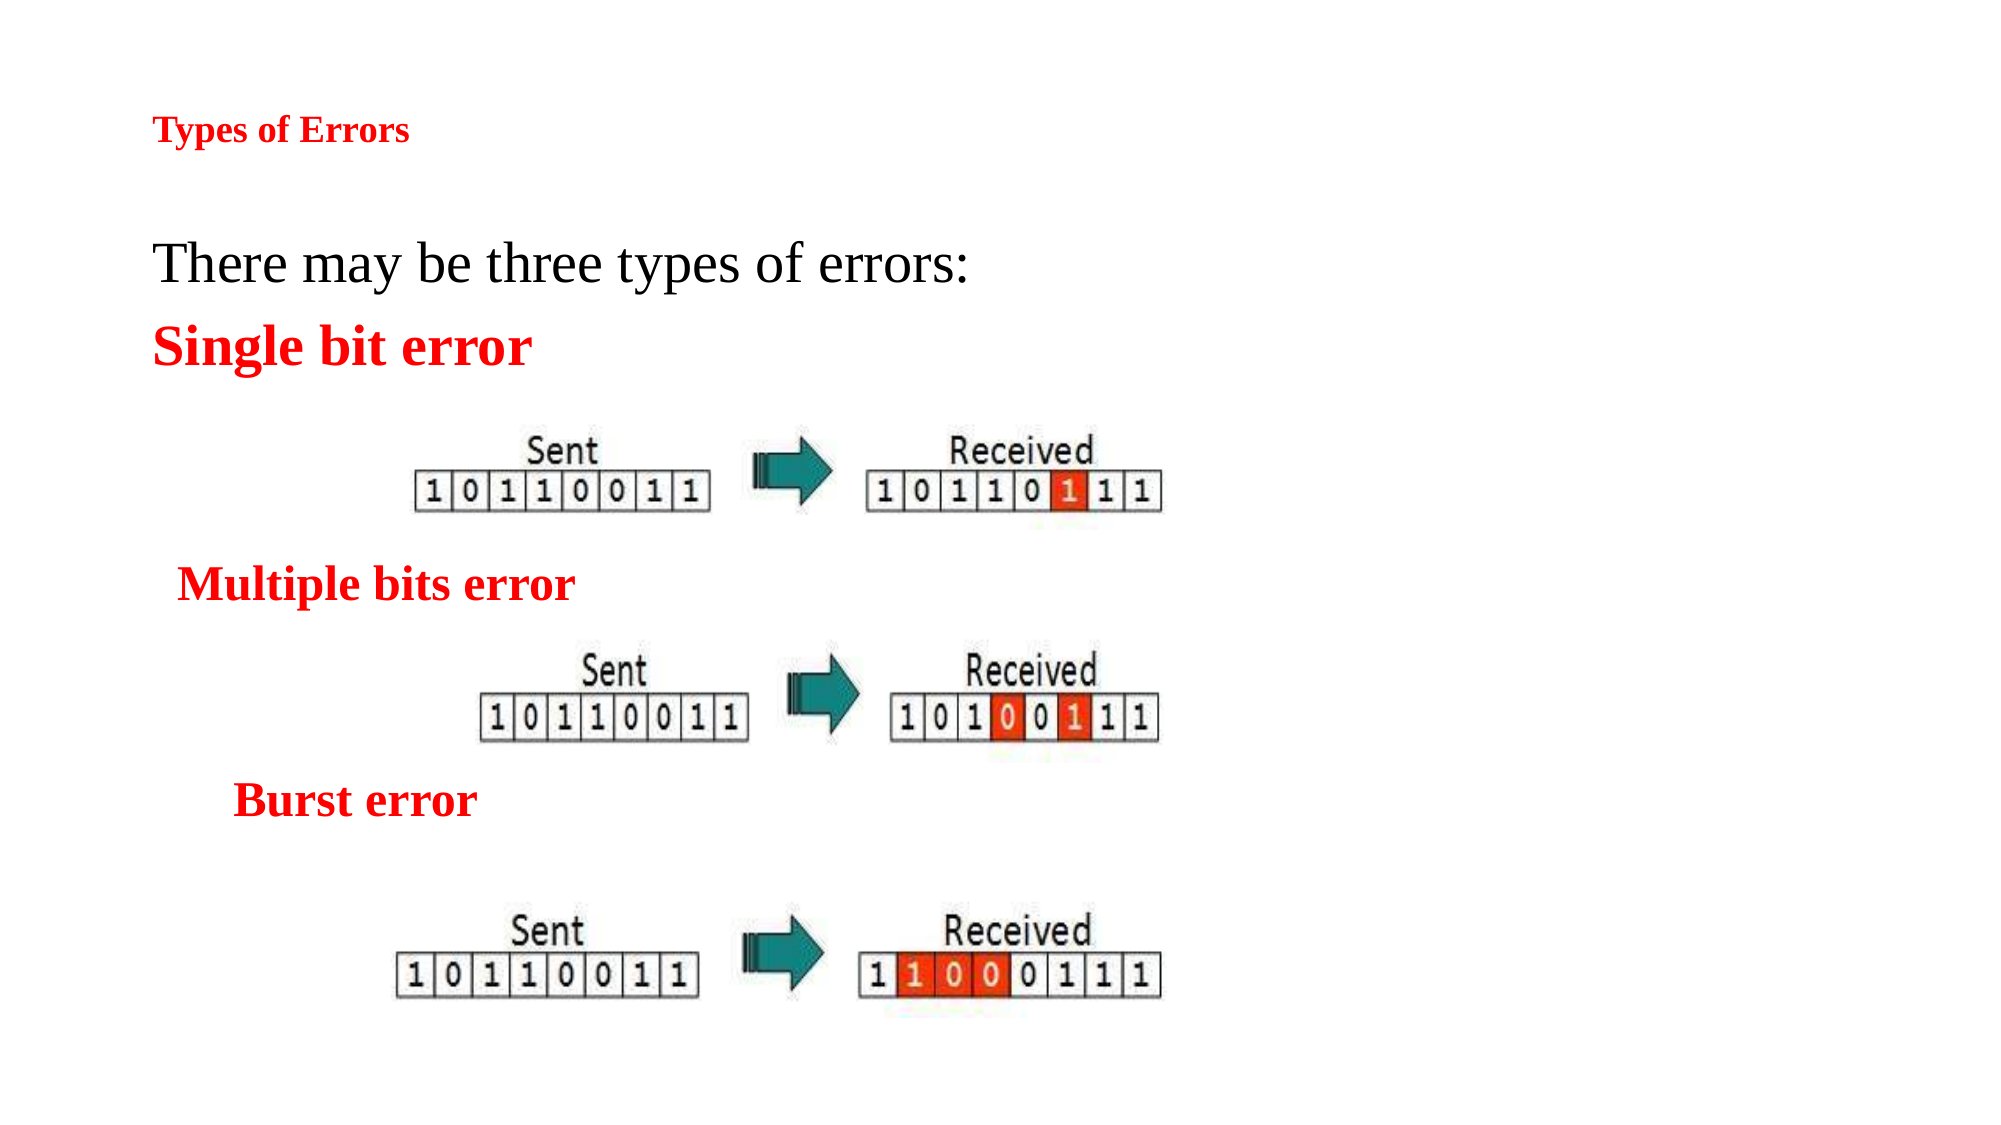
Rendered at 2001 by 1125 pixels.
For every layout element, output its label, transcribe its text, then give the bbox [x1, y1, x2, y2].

picture [377, 886, 1183, 1018]
list There may be three types of errors: Single bit error [137, 224, 1863, 525]
text_box Burst error [218, 759, 494, 834]
text_box Multiple bits error [162, 543, 592, 619]
picture [463, 623, 1178, 763]
picture [396, 410, 1183, 530]
title Types of Errors [137, 59, 1863, 206]
